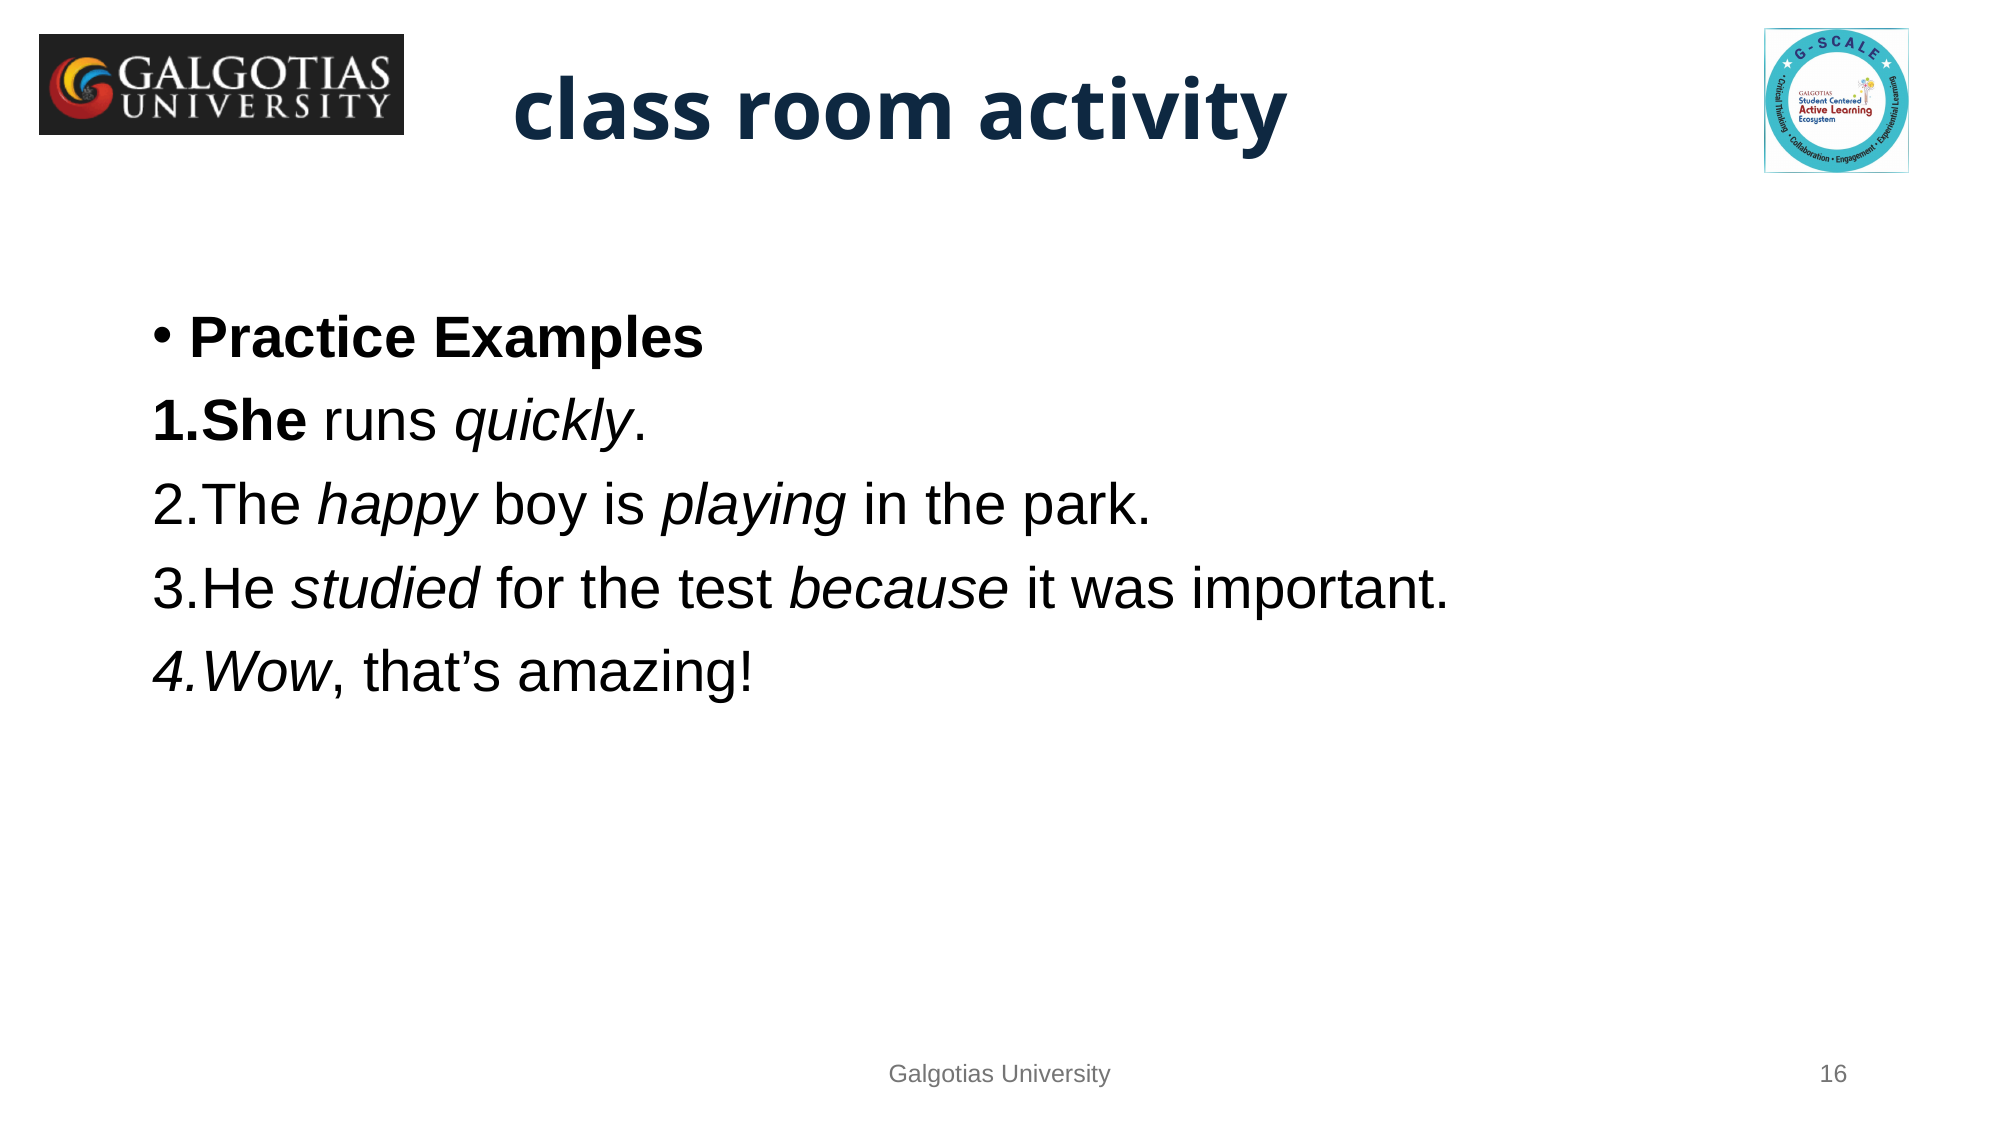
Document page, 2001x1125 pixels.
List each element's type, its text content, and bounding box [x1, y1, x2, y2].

picture [39, 33, 404, 135]
footer Galgotias University [662, 1042, 1338, 1103]
picture [1764, 28, 1909, 173]
slide_number 16 [1412, 1042, 1863, 1103]
list Practice Examples She runs quickly. The happy boy is playing in the park. He studied for the test because it was important. Wow, that’s amazing! [137, 299, 1863, 1014]
title class room activity [170, 59, 1765, 278]
